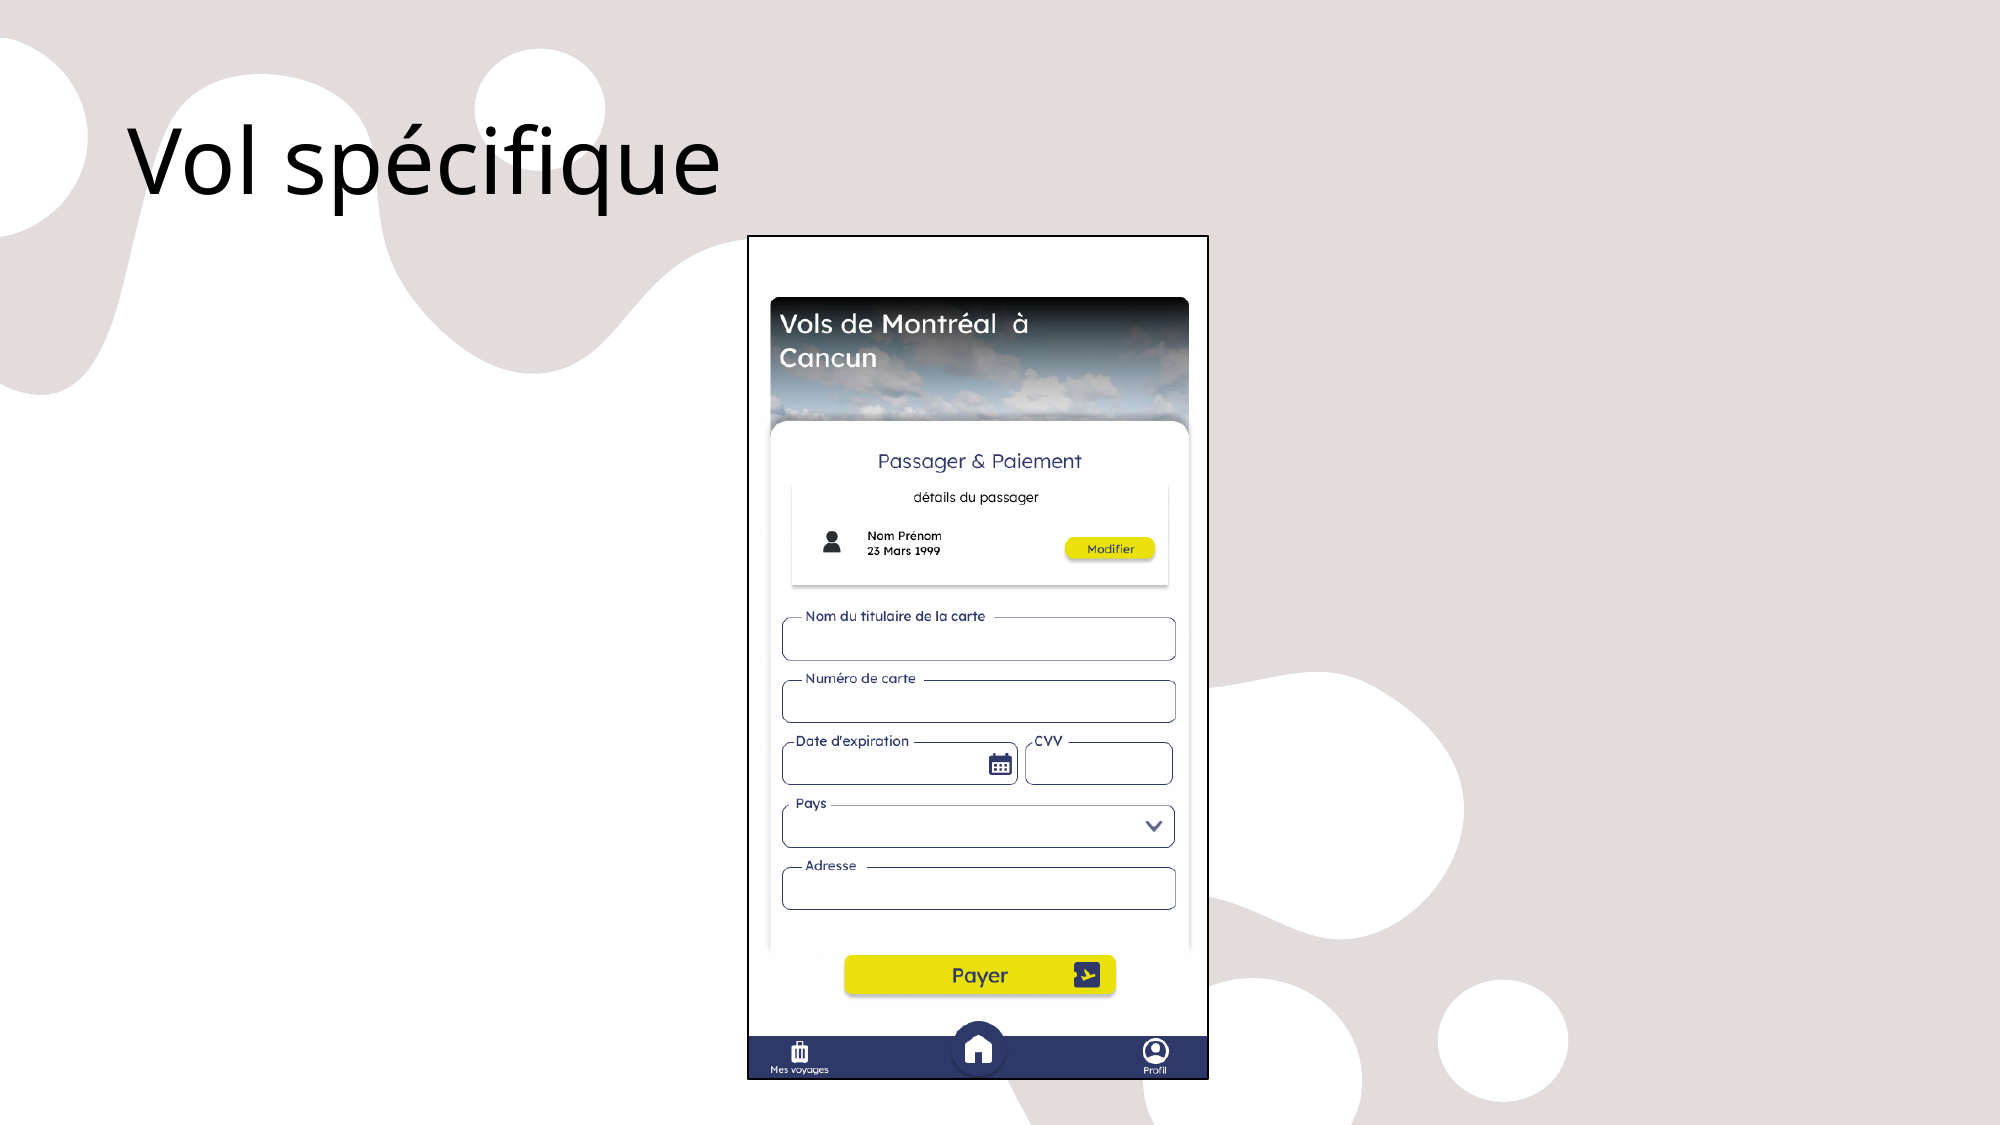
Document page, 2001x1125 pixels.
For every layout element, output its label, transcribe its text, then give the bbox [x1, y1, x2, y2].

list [749, 236, 1207, 1079]
title Vol spécifique [112, 79, 1915, 221]
